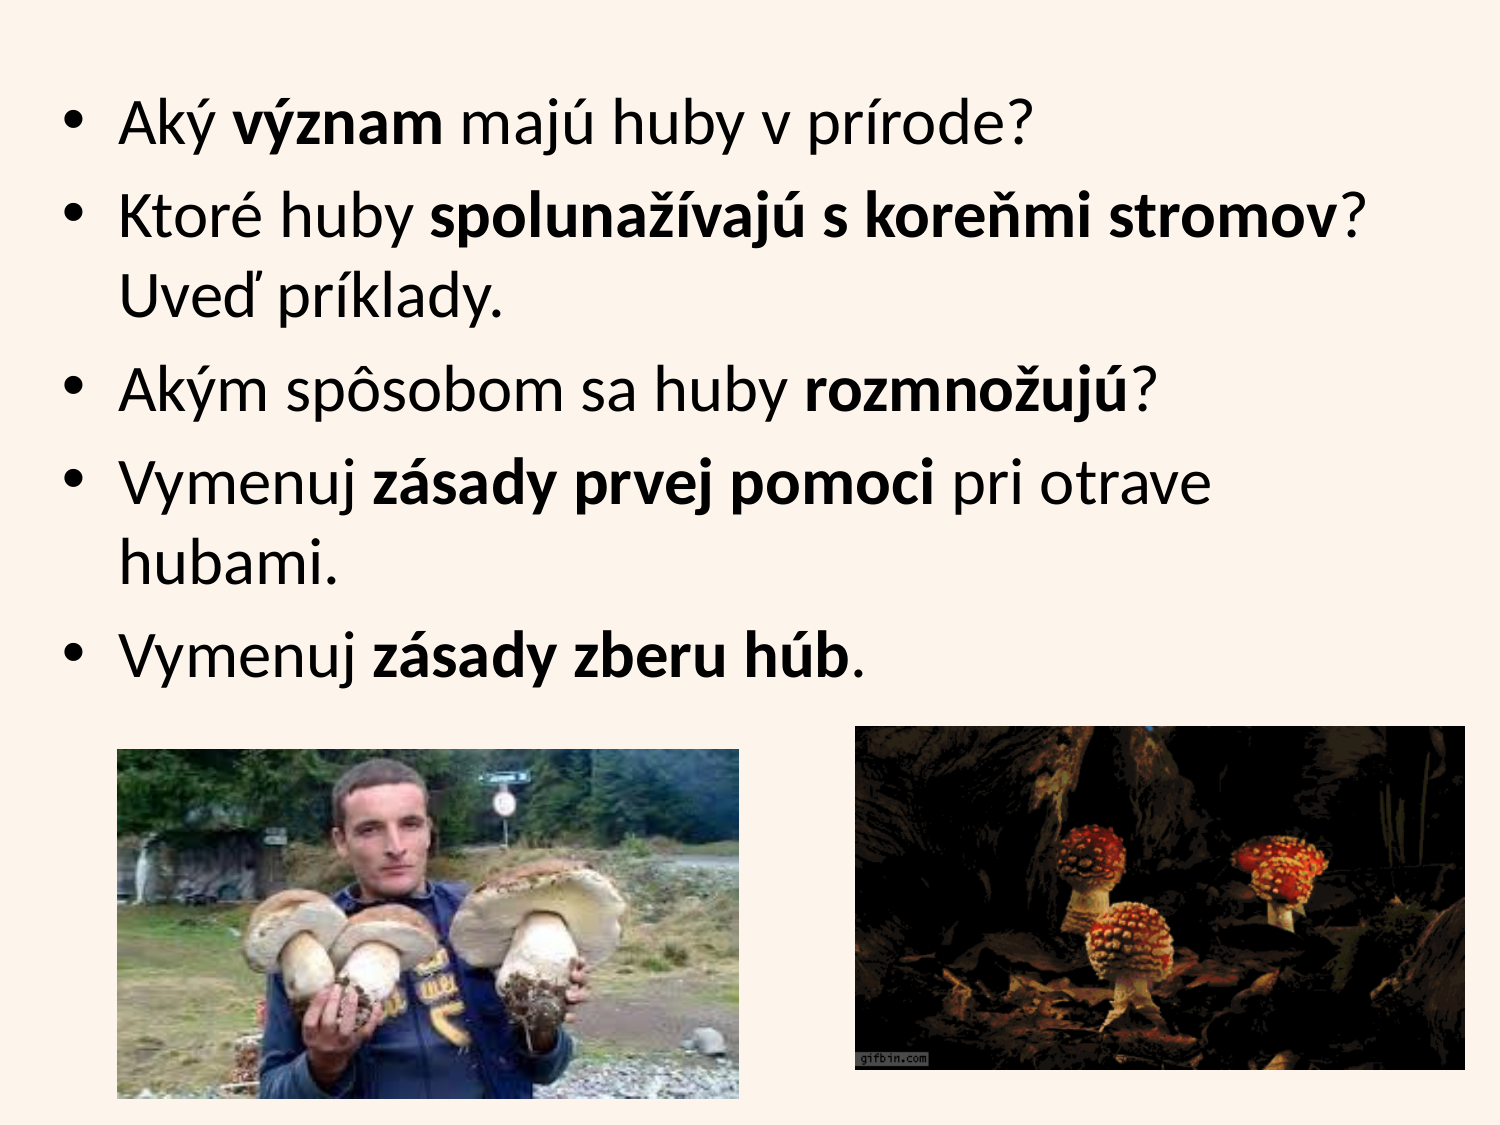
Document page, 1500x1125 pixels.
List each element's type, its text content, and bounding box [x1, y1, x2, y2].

picture [855, 726, 1466, 1070]
list Aký význam majú huby v prírode? Ktoré huby spolunažívajú s koreňmi stromov? Uveď príklady. Akým spôsobom sa huby rozmnožujú? Vymenuj zásady prvej pomoci pri otrave hubami. Vymenuj zásady zberu húb. [46, 70, 1425, 1005]
picture [116, 749, 739, 1100]
